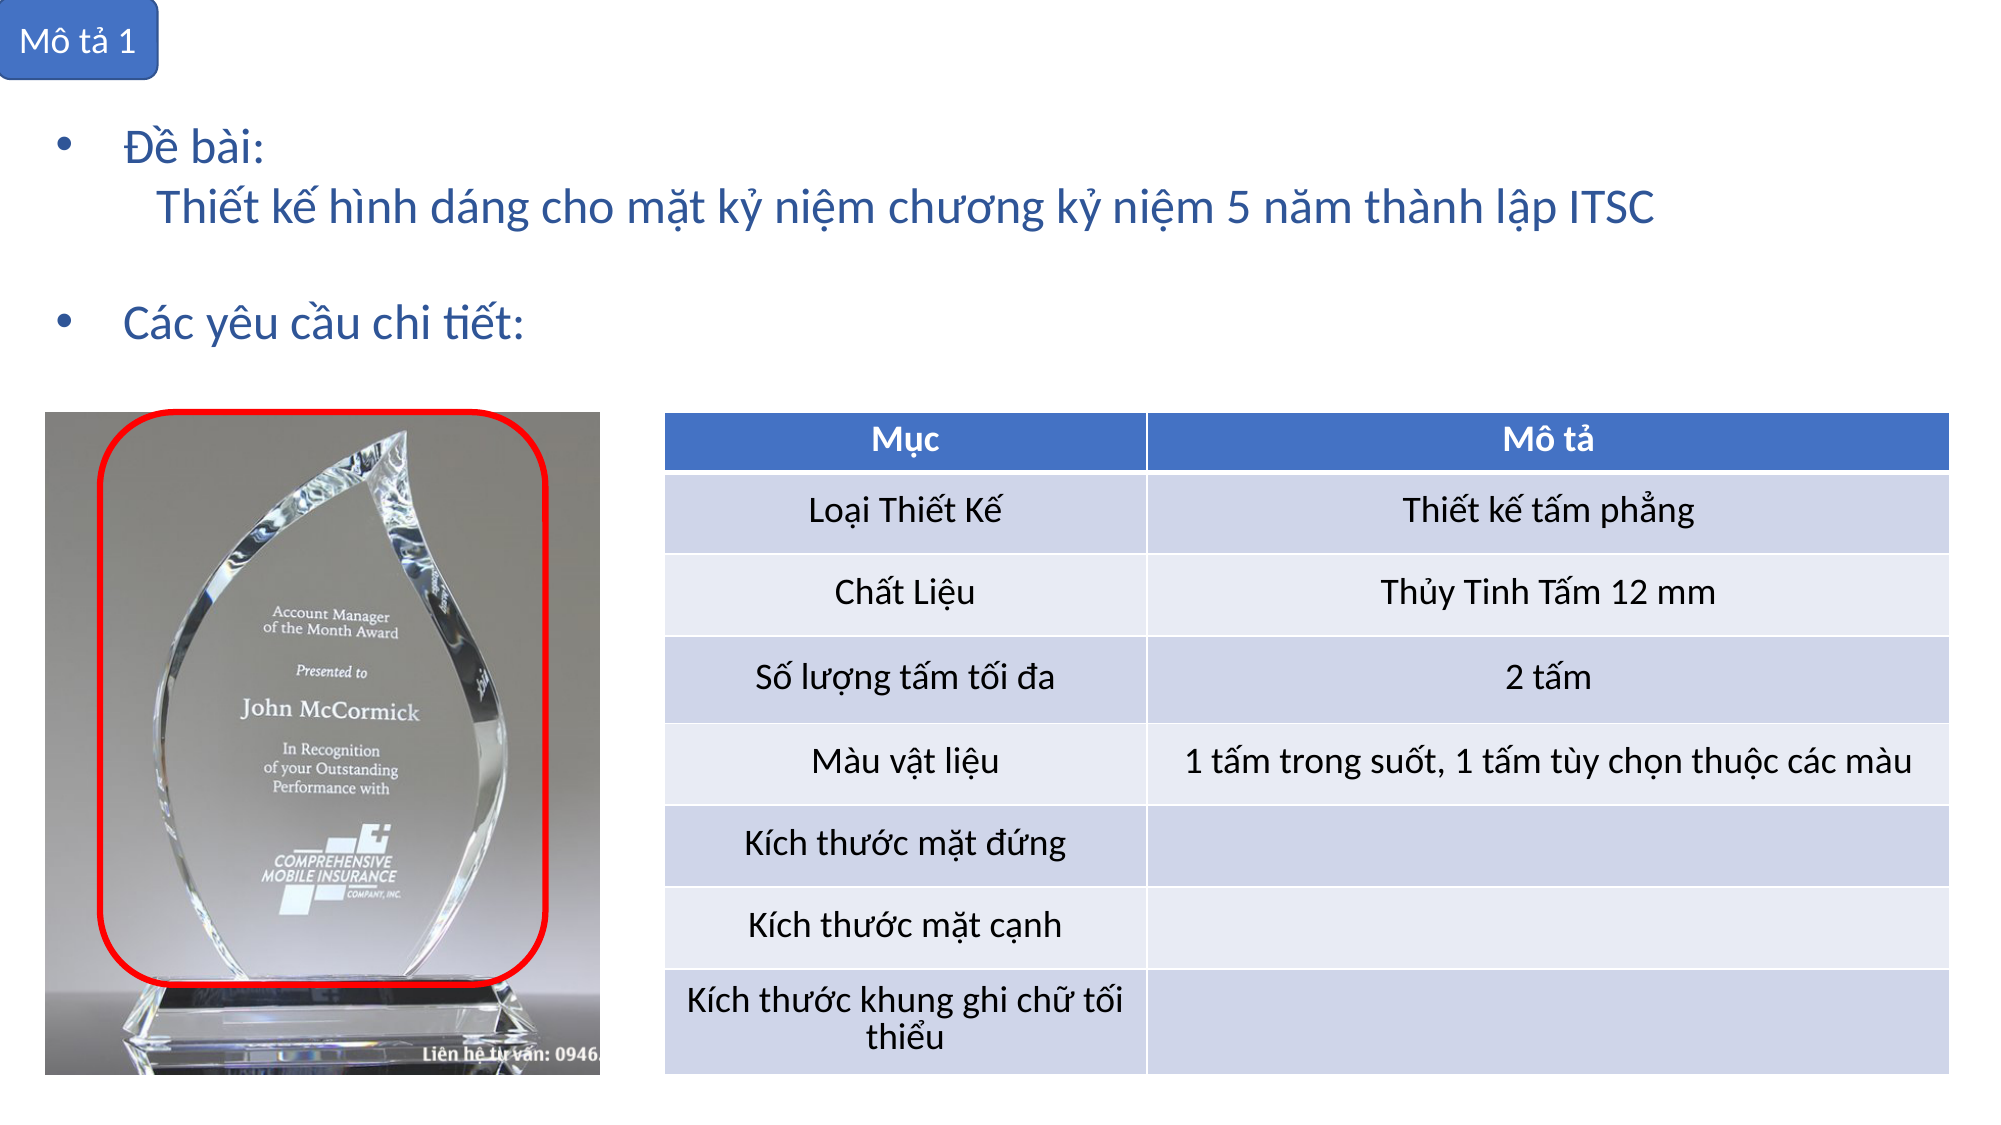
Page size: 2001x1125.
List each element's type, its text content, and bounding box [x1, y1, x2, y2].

text_box Mô tả 1 [3, 8, 152, 69]
picture [44, 412, 600, 1075]
text_box Đề bài: Thiết kế hình dáng cho mặt kỷ niệm chương kỷ niệm 5 năm thành lập ITSC [40, 106, 1984, 241]
text_box Các yêu cầu chi tiết: [40, 282, 1984, 358]
table_cell Số lượng tấm tối đa [665, 637, 1146, 723]
table_cell Chất Liệu [665, 555, 1146, 635]
table_cell Kích thước mặt cạnh [665, 888, 1146, 968]
table_cell [1148, 806, 1949, 886]
table_header Mô tả [1148, 413, 1949, 470]
text_box [0, 0, 159, 81]
table_cell Kích thước mặt đứng [665, 806, 1146, 886]
table_cell 1 tấm trong suốt, 1 tấm tùy chọn thuộc các màu [1148, 724, 1949, 804]
table_header Mục [665, 413, 1146, 470]
table_cell Màu vật liệu [665, 724, 1146, 804]
table_cell [1148, 888, 1949, 968]
table_cell Thủy Tinh Tấm 12 mm [1148, 555, 1949, 635]
table_cell Loại Thiết Kế [665, 475, 1146, 553]
table_cell Thiết kế tấm phẳng [1148, 475, 1949, 553]
table_cell [1148, 970, 1949, 1074]
table_cell 2 tấm [1148, 637, 1949, 723]
table_cell Kích thước khung ghi chữ tối thiểu [665, 970, 1146, 1074]
